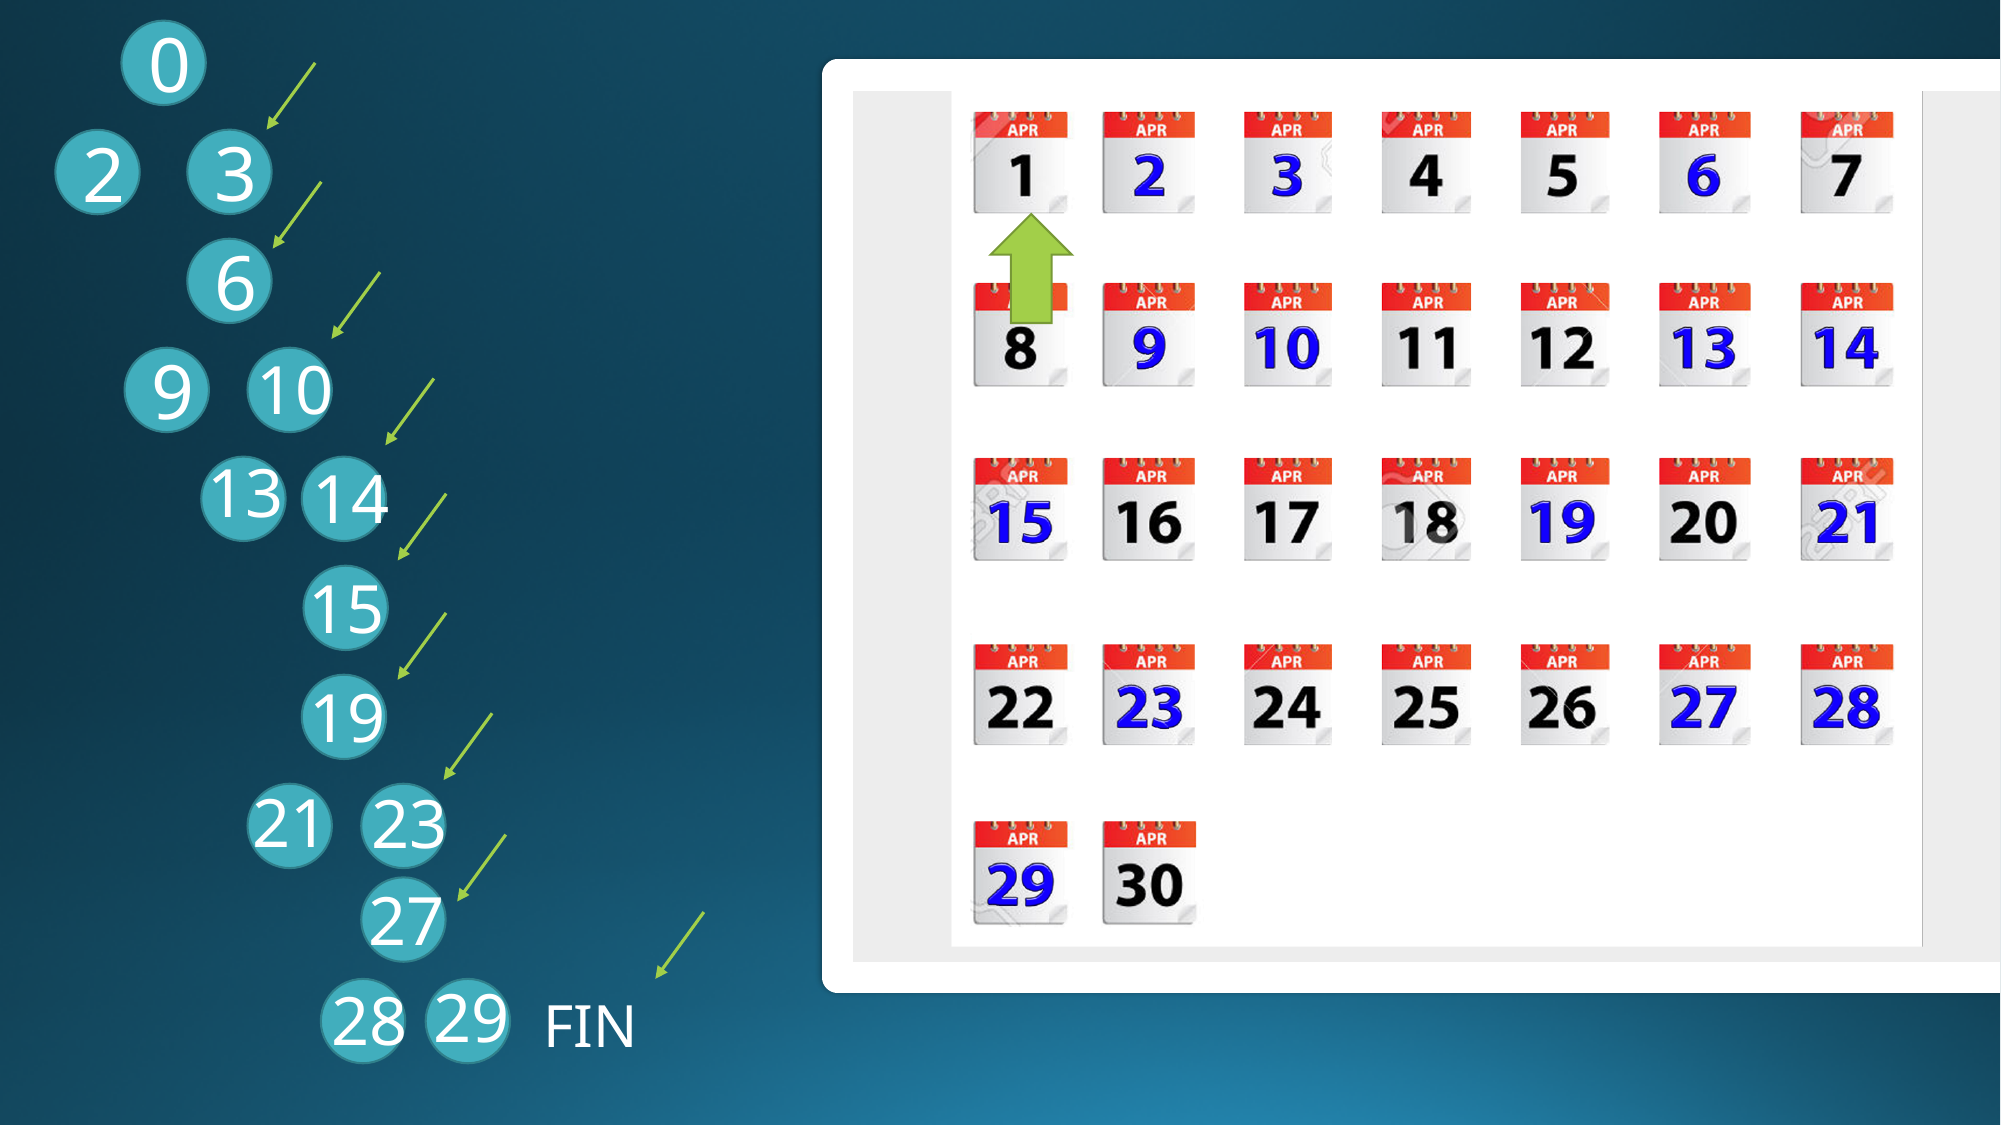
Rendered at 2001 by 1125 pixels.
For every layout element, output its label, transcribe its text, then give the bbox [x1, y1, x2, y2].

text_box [331, 272, 380, 339]
text_box 0 [120, 19, 207, 107]
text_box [397, 612, 446, 680]
text_box 14 [298, 449, 405, 544]
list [853, 90, 2000, 962]
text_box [443, 713, 493, 781]
text_box 19 [295, 668, 401, 764]
text_box 28 [316, 971, 423, 1066]
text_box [385, 378, 434, 446]
text_box 27 [353, 871, 460, 967]
text_box 2 [54, 128, 141, 216]
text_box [397, 493, 447, 561]
picture [0, 0, 2001, 1125]
text_box 6 [186, 237, 273, 325]
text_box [266, 62, 316, 130]
text_box 29 [418, 968, 525, 1063]
text_box 15 [293, 559, 400, 654]
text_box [655, 912, 704, 979]
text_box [272, 181, 322, 249]
text_box 10 [242, 340, 349, 435]
text_box 9 [123, 346, 210, 434]
text_box 21 [237, 773, 344, 869]
text_box FIN [528, 981, 653, 1066]
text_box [457, 834, 506, 902]
text_box 13 [192, 443, 299, 539]
text_box 3 [186, 128, 273, 216]
text_box 23 [356, 774, 463, 870]
text_box [227, 539, 260, 543]
